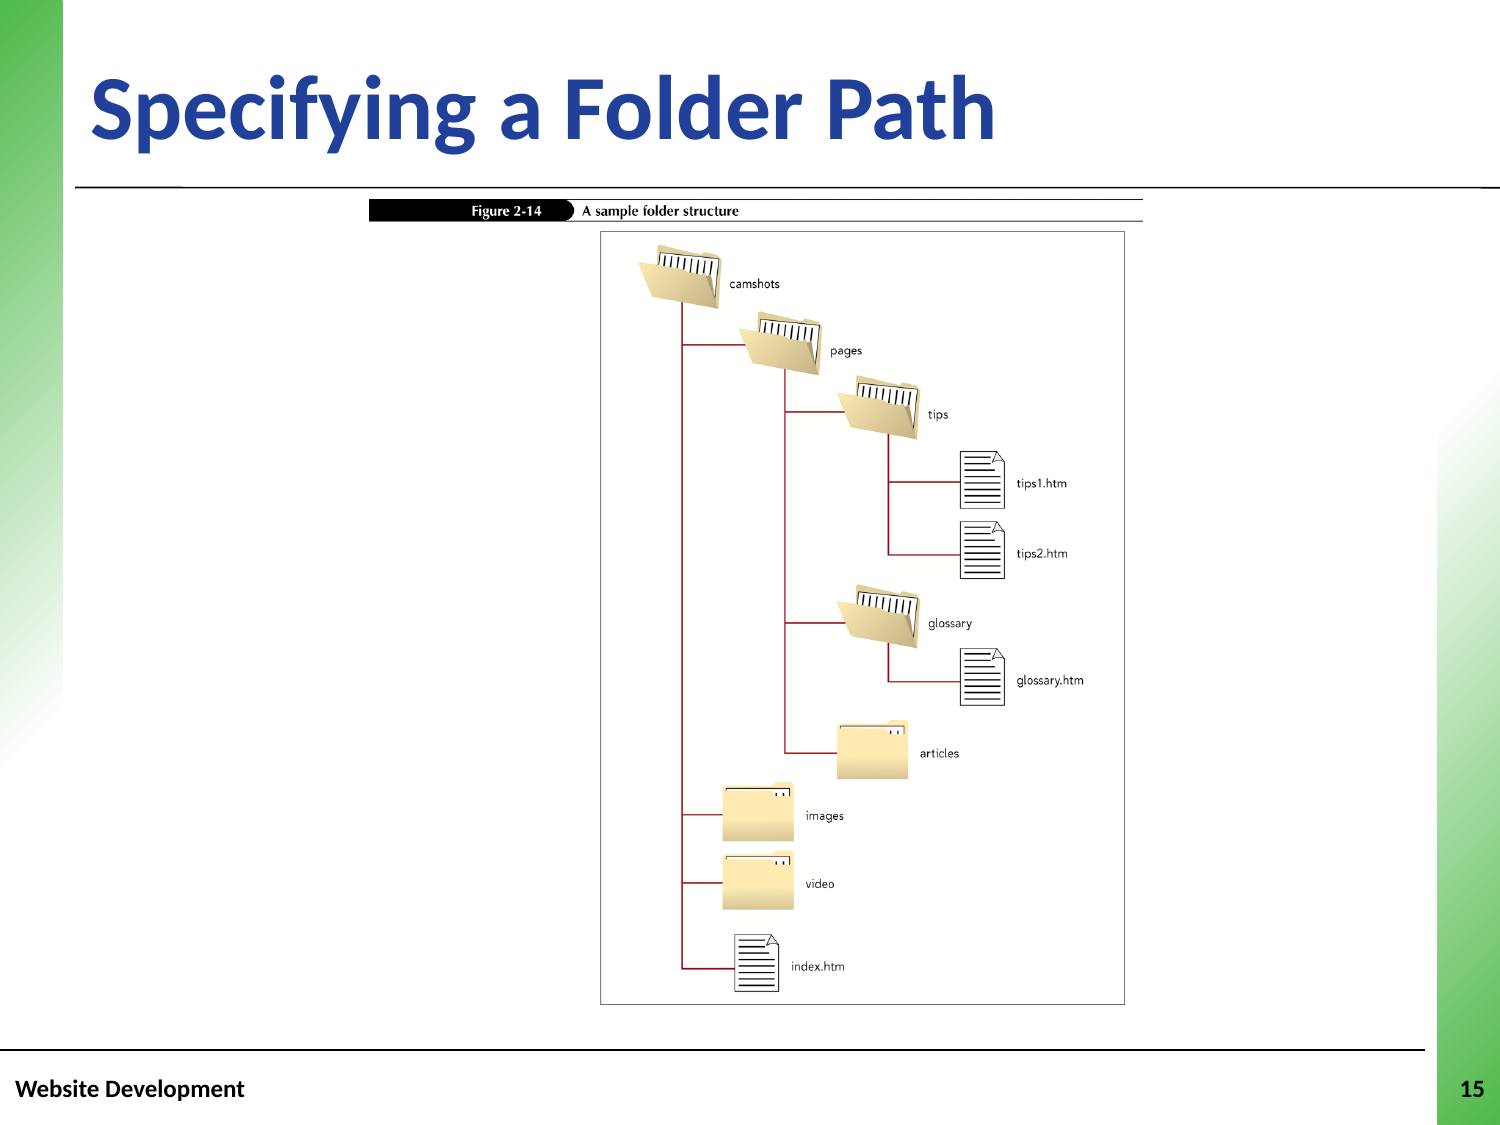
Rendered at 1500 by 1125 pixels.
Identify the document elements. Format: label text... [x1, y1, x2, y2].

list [369, 199, 1143, 1006]
title Specifying a Folder Path [74, 24, 1438, 181]
footer Website Development [0, 1050, 1350, 1125]
slide_number 15 [1412, 1050, 1500, 1125]
